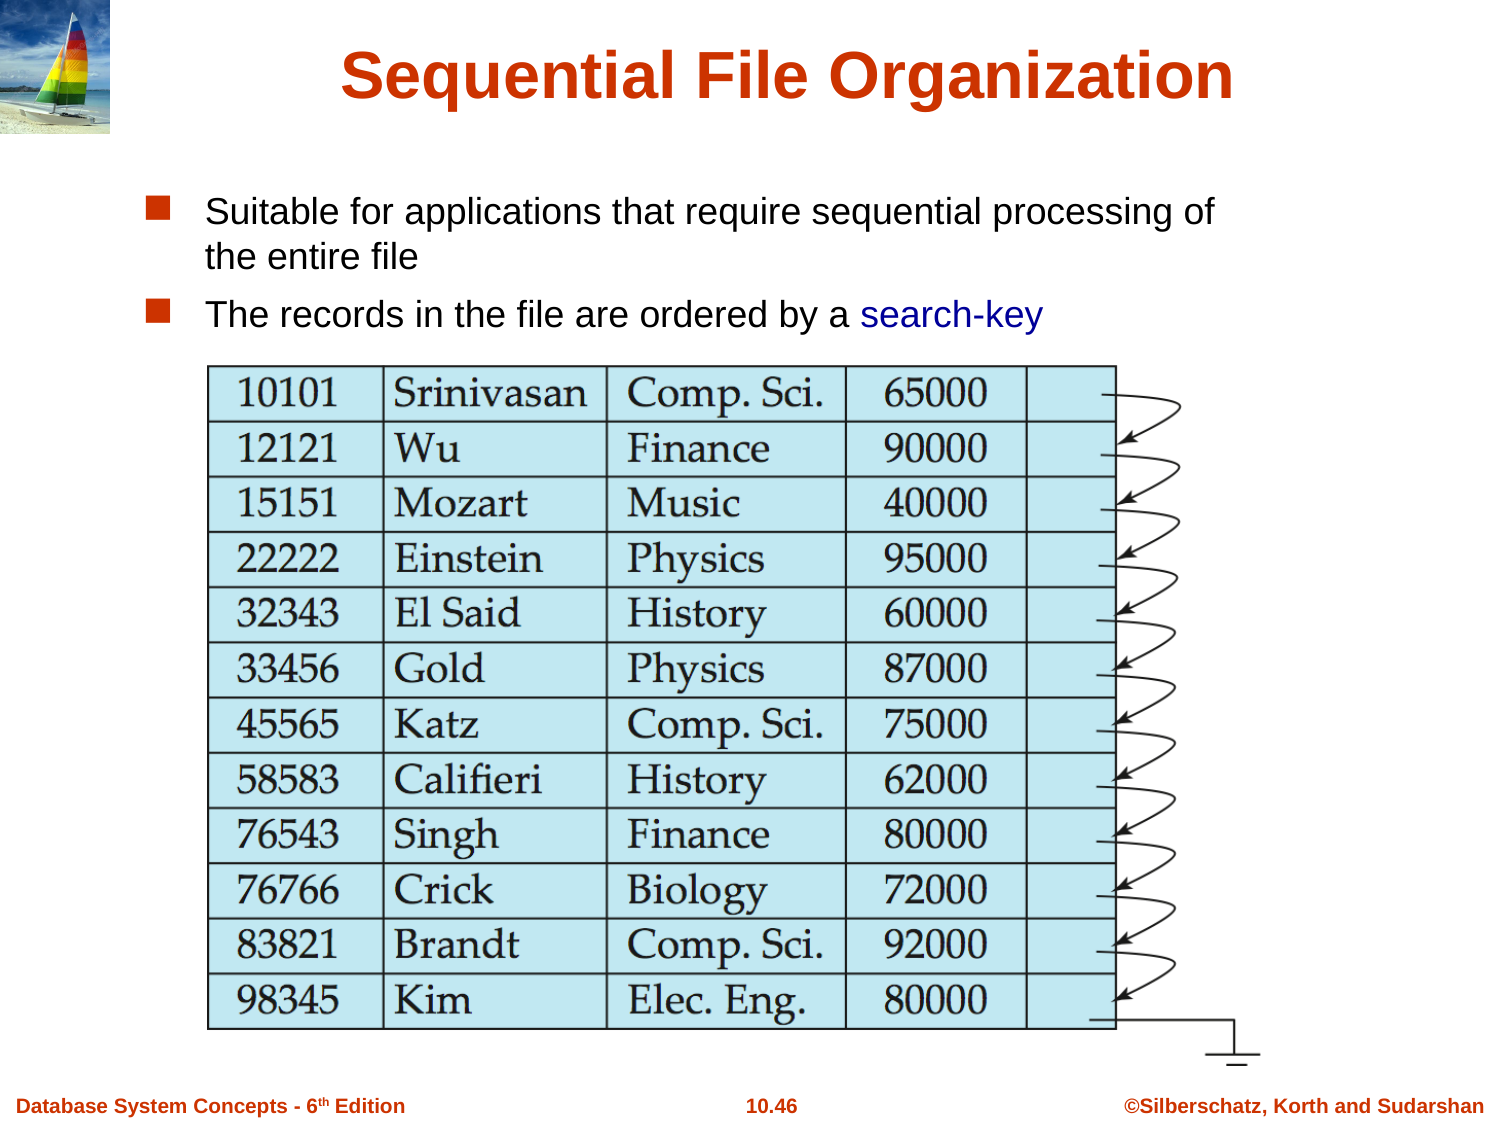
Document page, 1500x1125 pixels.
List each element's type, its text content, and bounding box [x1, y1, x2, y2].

title Sequential File Organization [125, 18, 1452, 120]
picture [0, 0, 110, 134]
list Suitable for applications that require sequential processing of the entire file The records in the file are ordered by a search-key [133, 179, 1237, 399]
picture [207, 362, 1263, 1066]
